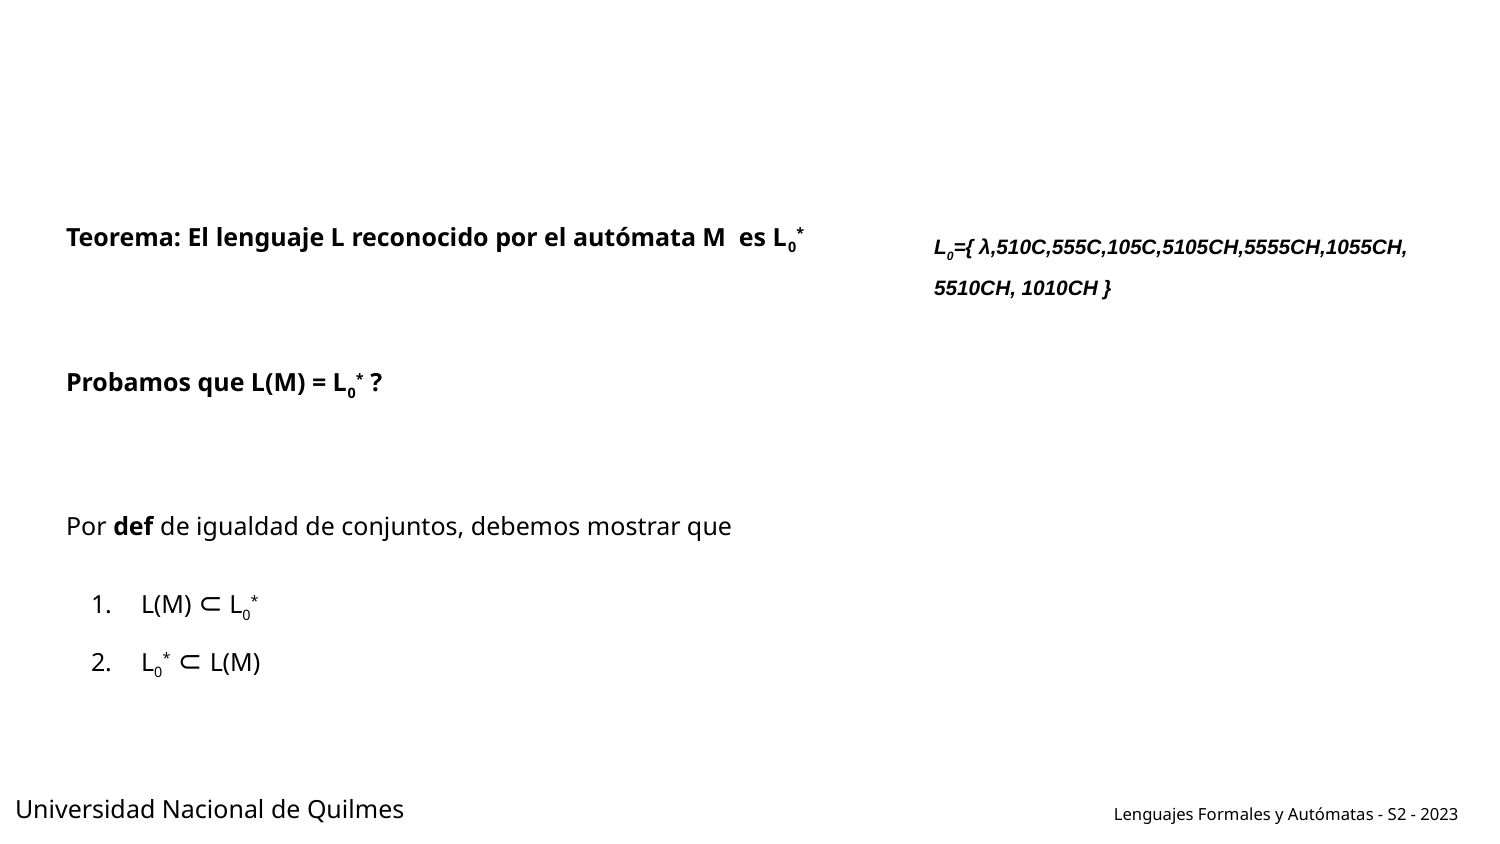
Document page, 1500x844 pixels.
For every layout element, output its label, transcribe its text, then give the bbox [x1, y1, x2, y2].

list Teorema: El lenguaje L reconocido por el autómata M es L0* Probamos que L(M) = L0* ? Por def de igualdad de conjuntos, debemos mostrar que L(M) ⊂ L0* L0* ⊂ L(M) [51, 189, 1449, 750]
text_box L0={ λ,510C,555C,105C,5105CH,5555CH,1055CH, 5510CH, 1010CH } [919, 204, 1470, 597]
subtitle Universidad Nacional de Quilmes [0, 781, 524, 844]
text_box Lenguajes Formales y Autómatas - S2 - 2023 [1098, 788, 1500, 837]
